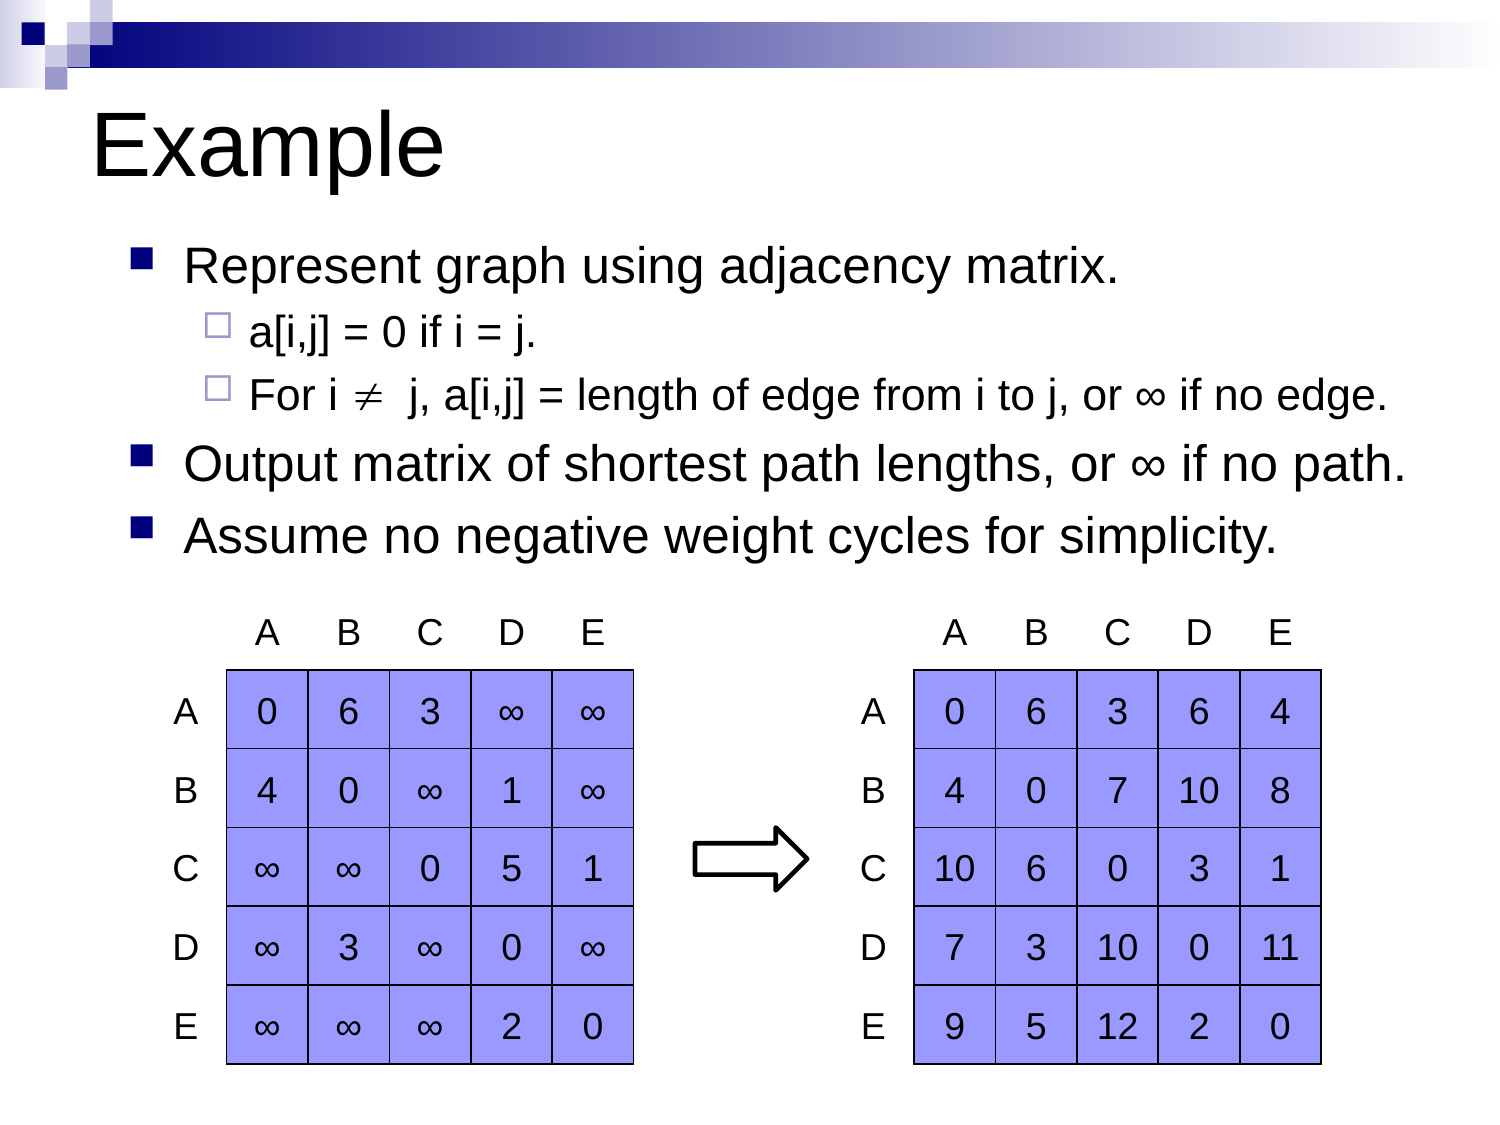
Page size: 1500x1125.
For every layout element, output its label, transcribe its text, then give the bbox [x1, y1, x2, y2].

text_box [144, 590, 634, 1065]
text_box [695, 827, 808, 891]
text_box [832, 590, 1322, 1065]
list Represent graph using adjacency matrix. a[i,j] = 0 if i = j. For i ¹ j, a[i,j] = length of edge from i to j, or ∞ if no edge. Output matrix of shortest path lengths, or ∞ if no path. Assume no negative weight cycles for simplicity. [112, 224, 1425, 591]
title Example [75, 75, 1425, 205]
